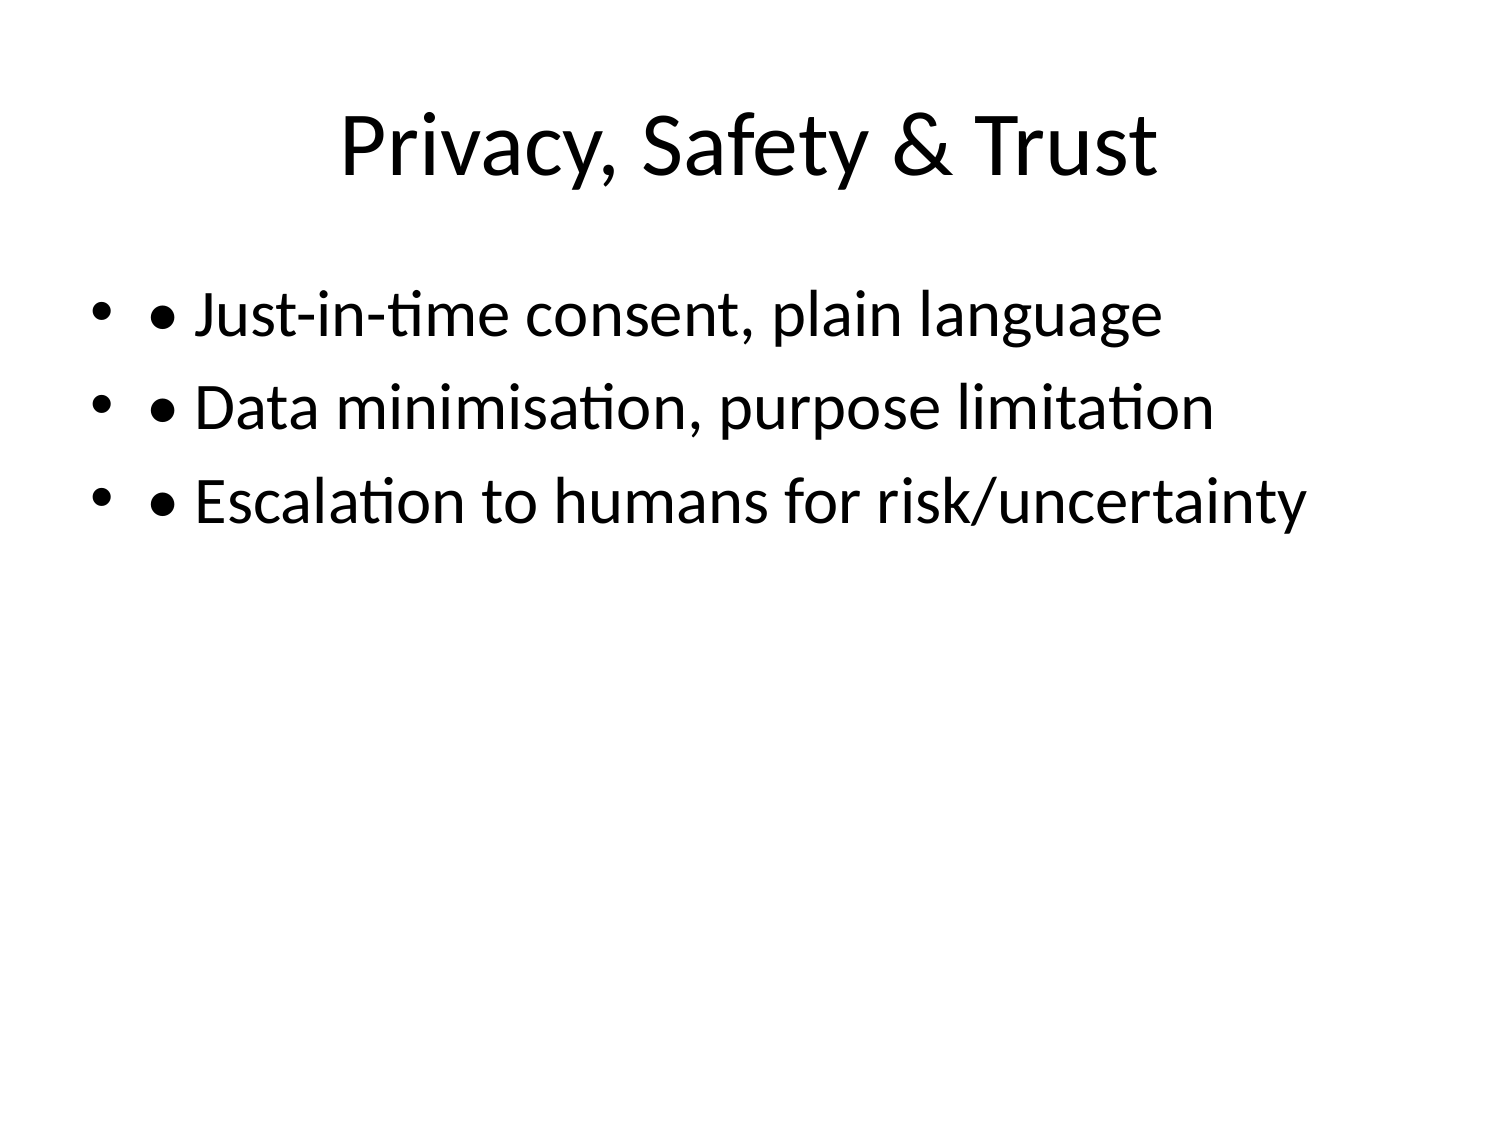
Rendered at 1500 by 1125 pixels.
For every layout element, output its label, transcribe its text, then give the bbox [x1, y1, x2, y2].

title Privacy, Safety & Trust [75, 45, 1425, 233]
list • Just-in-time consent, plain language • Data minimisation, purpose limitation • Escalation to humans for risk/uncertainty [75, 262, 1425, 1005]
